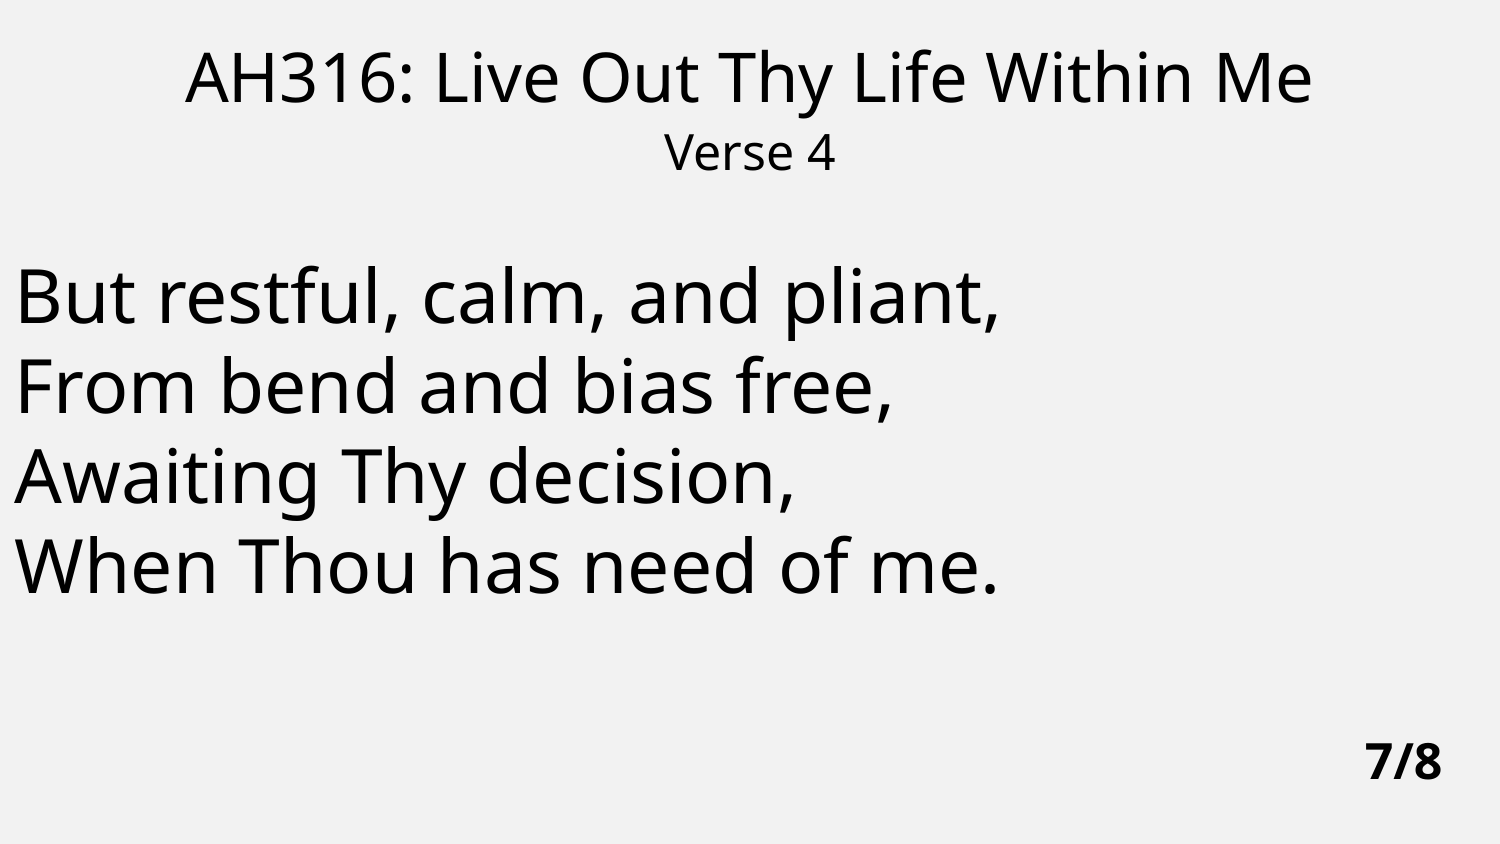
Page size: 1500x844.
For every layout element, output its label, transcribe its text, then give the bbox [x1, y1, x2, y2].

text_box But restful, calm, and pliant, From bend and bias free, Awaiting Thy decision, When Thou has need of me. [0, 179, 1500, 813]
text_box Verse 4 [0, 74, 1500, 179]
text_box AH316: Live Out Thy Life Within Me [0, 0, 1500, 74]
